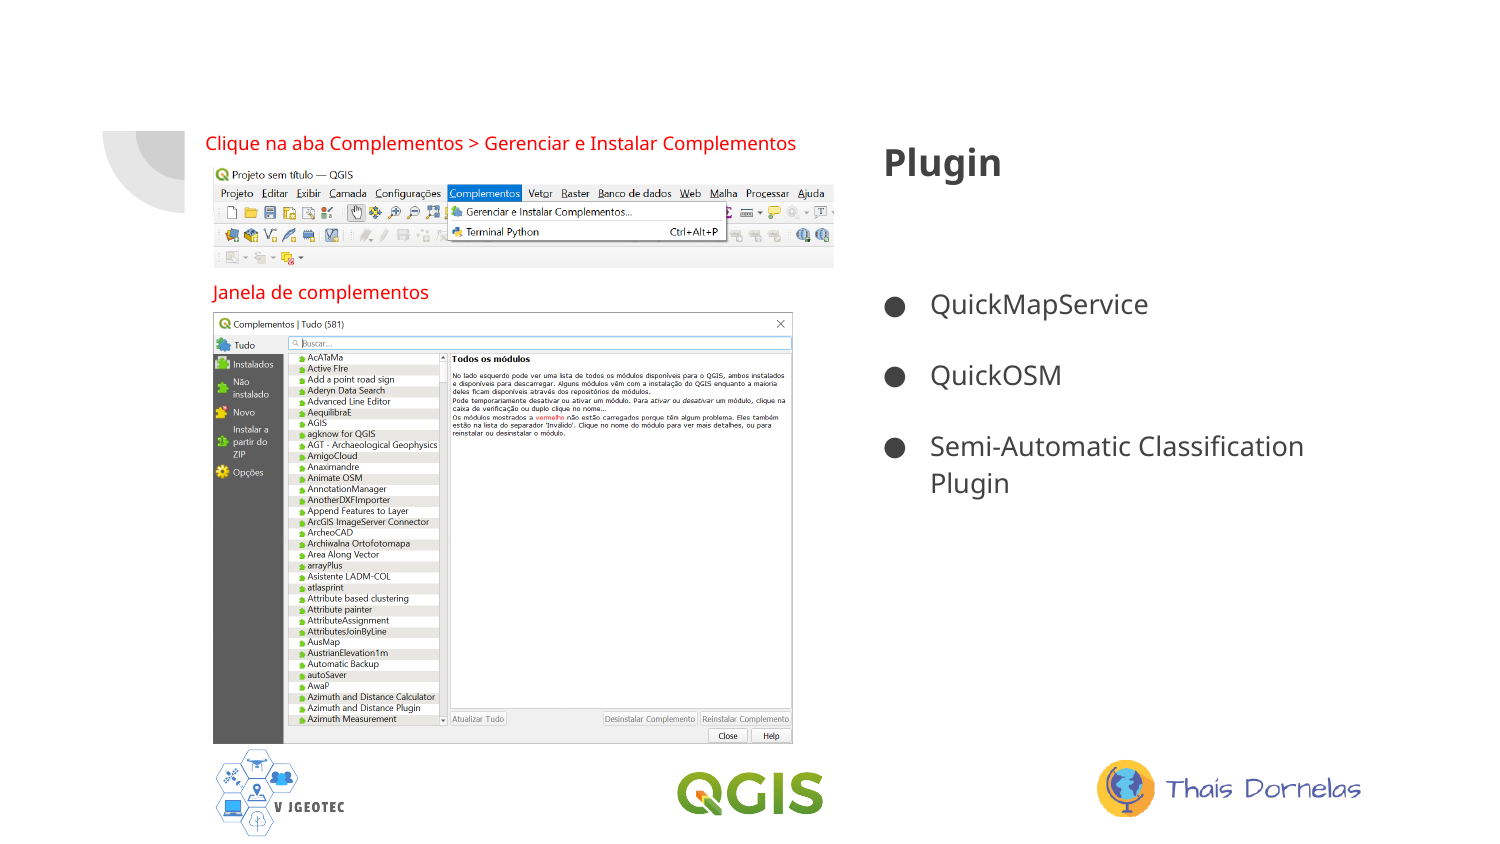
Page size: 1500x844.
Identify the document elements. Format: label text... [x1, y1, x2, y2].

list QuickMapService QuickOSM Semi-Automatic Classification Plugin [868, 267, 1389, 699]
picture [213, 311, 793, 744]
text_box Clique na aba Complementos > Gerenciar e Instalar Complementos [190, 123, 811, 162]
title Plugin [868, 123, 1300, 249]
text_box Janela de complementos [198, 273, 444, 311]
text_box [213, 743, 1368, 844]
picture [213, 167, 834, 268]
